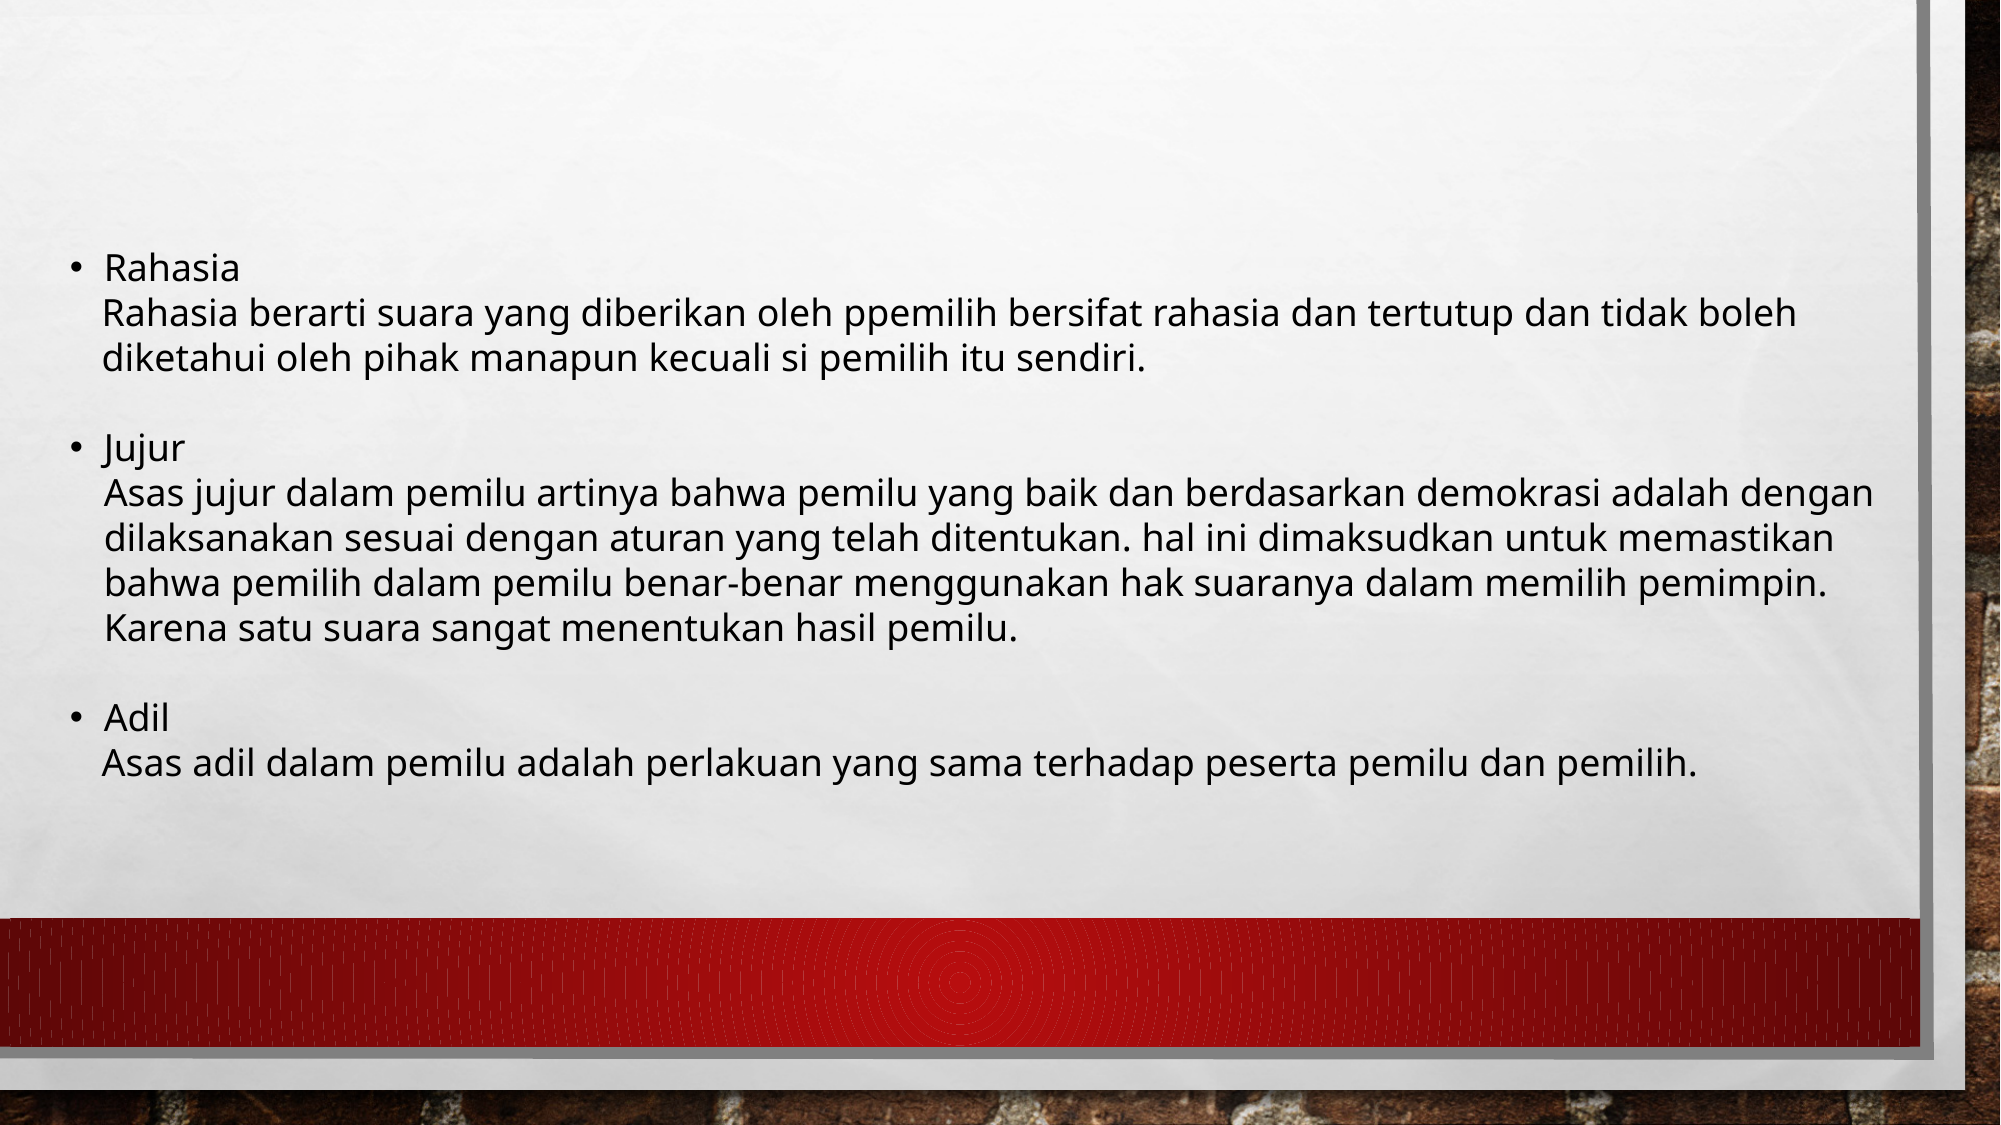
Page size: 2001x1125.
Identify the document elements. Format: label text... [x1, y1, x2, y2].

text_box Rahasia Rahasia berarti suara yang diberikan oleh ppemilih bersifat rahasia dan tertutup dan tidak boleh diketahui oleh pihak manapun kecuali si pemilih itu sendiri. Jujur Asas jujur dalam pemilu artinya bahwa pemilu yang baik dan berdasarkan demokrasi adalah dengan dilaksanakan sesuai dengan aturan yang telah ditentukan. hal ini dimaksudkan untuk memastikan bahwa pemilih dalam pemilu benar-benar menggunakan hak suaranya dalam memilih pemimpin. Karena satu suara sangat menentukan hasil pemilu. Adil Asas adil dalam pemilu adalah perlakuan yang sama terhadap peserta pemilu dan pemilih. [55, 236, 1907, 791]
picture [0, 0, 2000, 1125]
